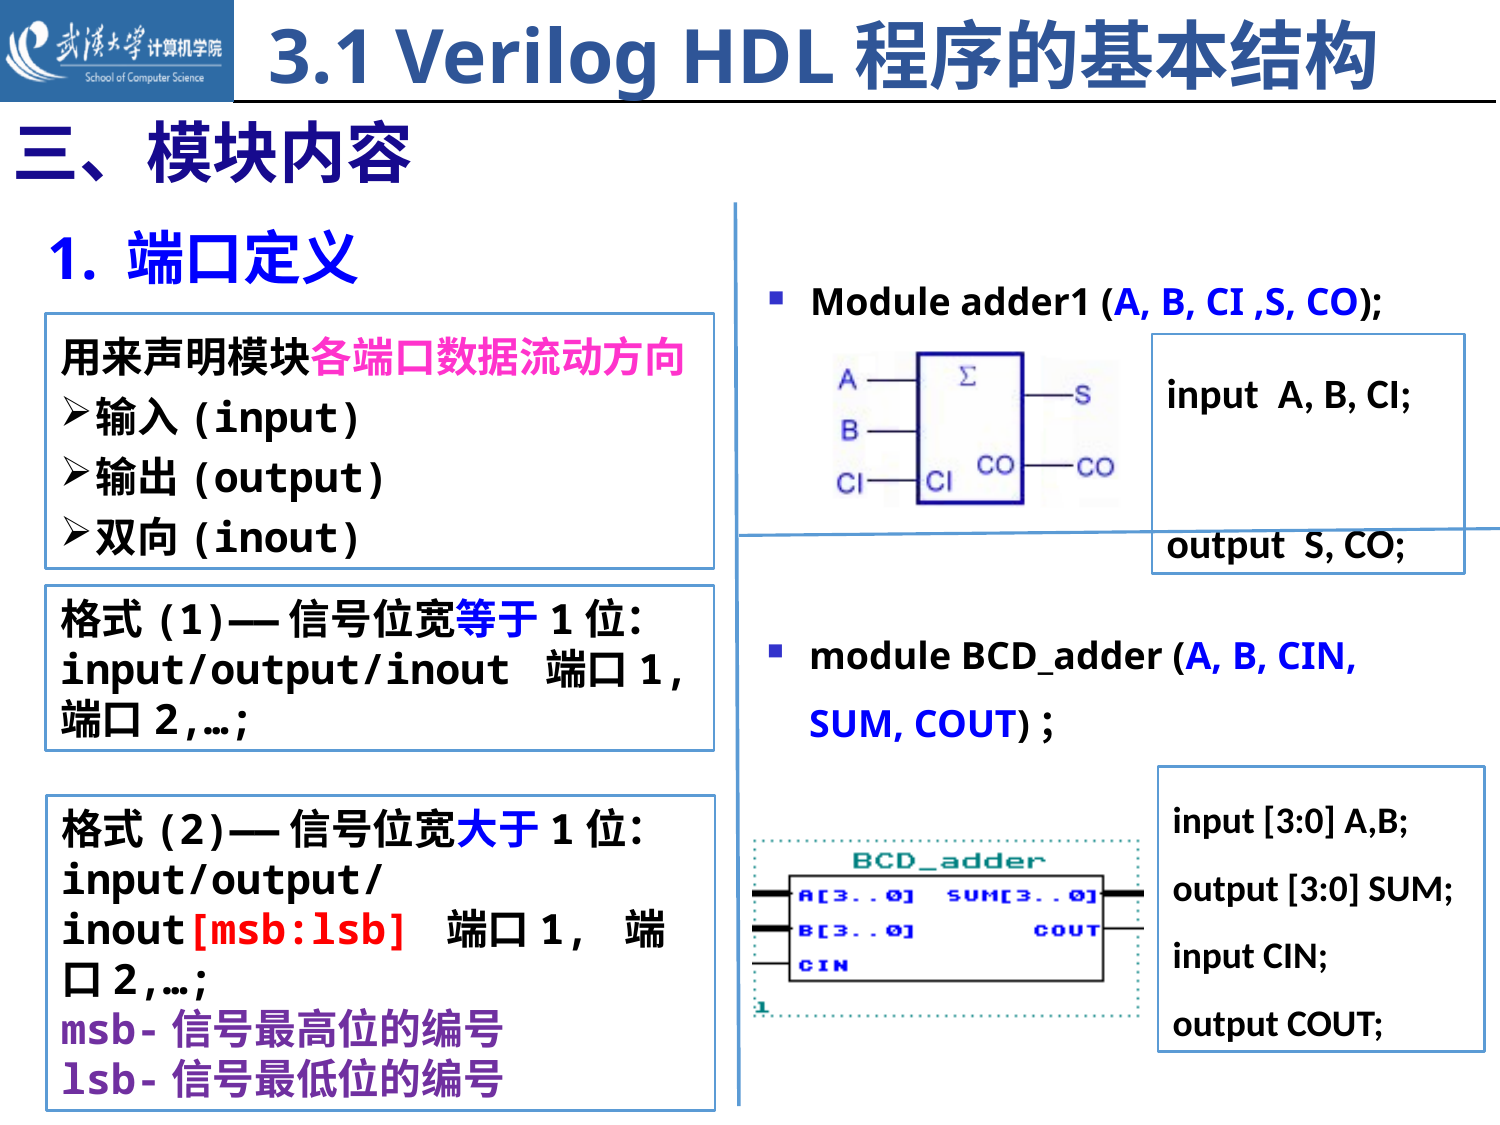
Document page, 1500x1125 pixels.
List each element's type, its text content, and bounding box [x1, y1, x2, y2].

text_box 格式(2)——信号位宽大于1位： input/output/inout[msb:lsb] 端口1, 端口2,…; msb-信号最高位的编号 lsb-信号最低位的编号 [46, 795, 715, 1111]
text_box input A, B, CI; output S, CO; [1151, 334, 1465, 528]
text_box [735, 202, 739, 1107]
text_box 3.1 Verilog HDL程序的基本结构 [254, 0, 1438, 101]
text_box module BCD_adder (A, B, CIN, SUM, COUT)； [752, 602, 1465, 752]
text_box 三、模块内容 [0, 103, 729, 199]
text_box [738, 528, 1500, 536]
text_box input A, B, CI; output S, CO; [1151, 536, 1465, 574]
picture [752, 836, 1144, 1022]
text_box Module adder1 (A, B, CI ,S, CO); [753, 248, 1496, 331]
text_box 用来声明模块各端口数据流动方向 输入(input) 输出(output) 双向(inout) [45, 313, 715, 569]
text_box 格式(1)——信号位宽等于1位： input/output/inout 端口1, 端口2,…; [45, 585, 715, 751]
text_box 1. 端口定义 [33, 213, 395, 299]
picture [0, 0, 234, 102]
picture [823, 348, 1125, 516]
text_box 3.1 Verilog HDL程序的基本结构 [254, 102, 1438, 106]
text_box input [3:0] A,B; output [3:0] SUM; input CIN; output COUT; [1157, 766, 1485, 1052]
